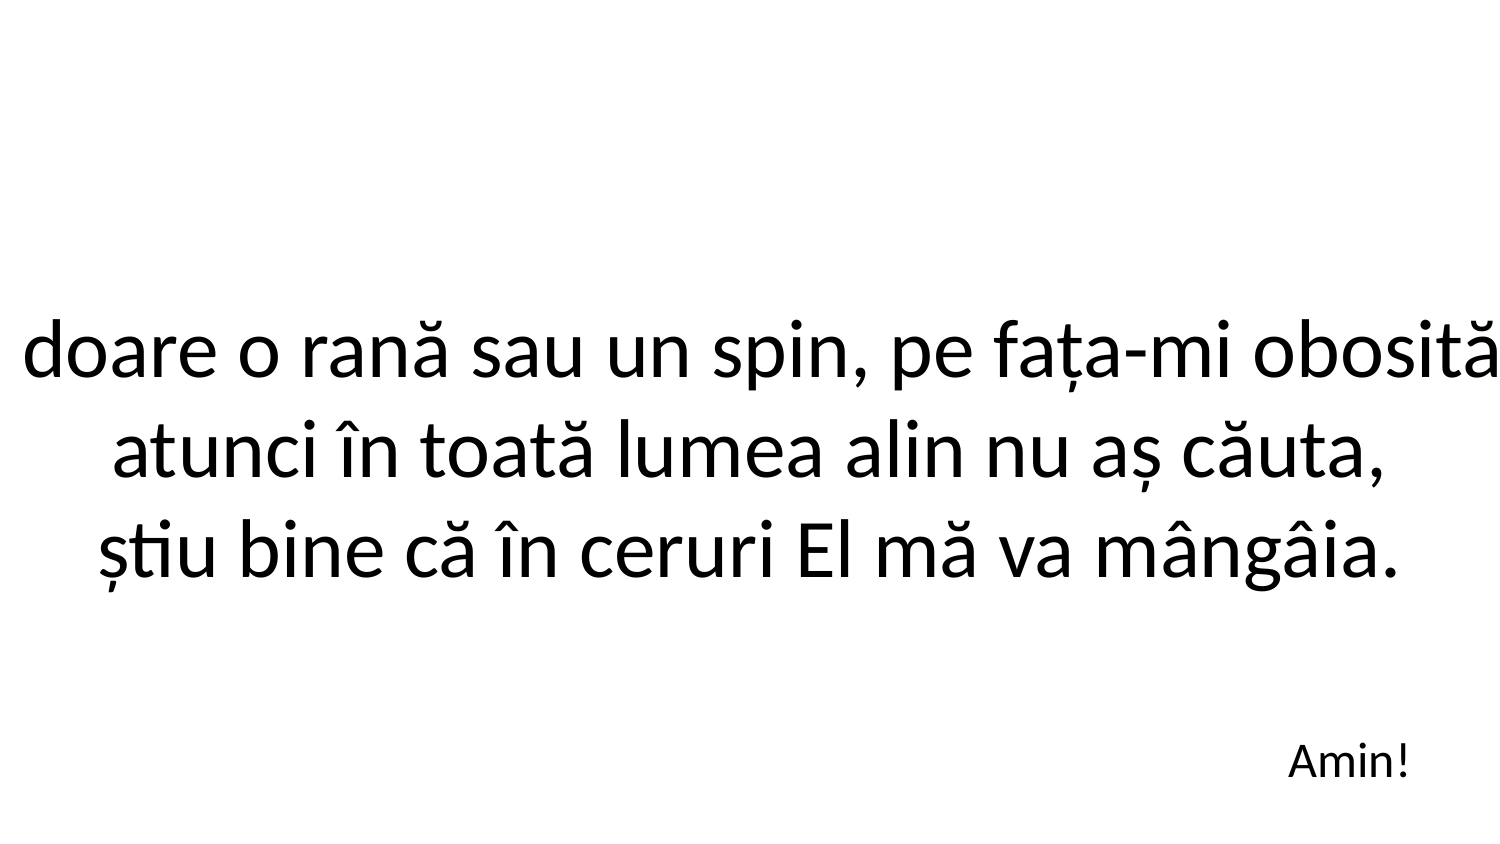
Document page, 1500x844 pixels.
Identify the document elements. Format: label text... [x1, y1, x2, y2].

text_box 3. De plâng sau de mă doare o rană sau un spin, pe fața-mi obosită când trece un suspin, atunci în toată lumea alin nu aș căuta, știu bine că în ceruri El mă va mângâia. [0, 242, 1500, 602]
text_box Amin! [1273, 674, 1427, 795]
